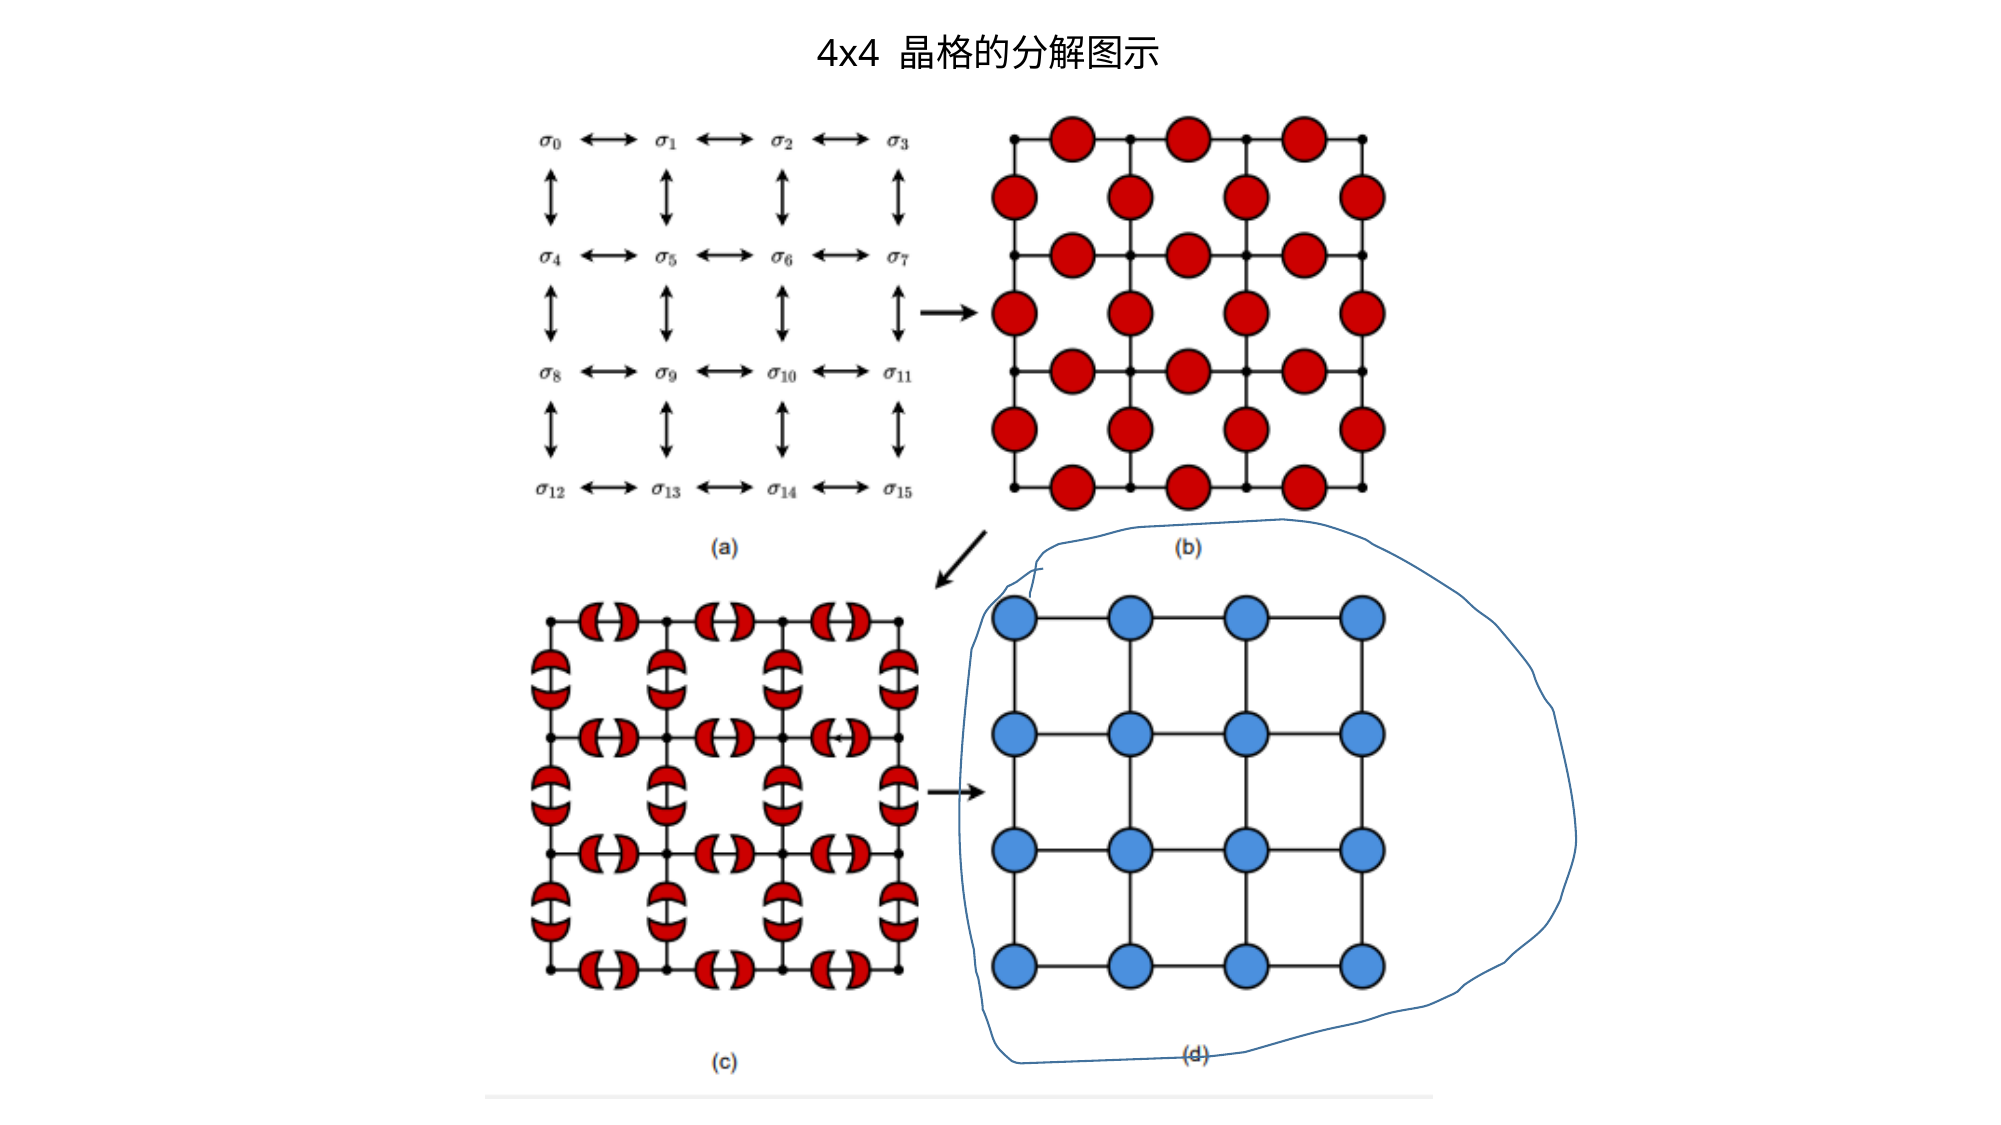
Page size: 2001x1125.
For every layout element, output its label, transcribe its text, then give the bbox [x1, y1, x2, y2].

text_box [1433, 576, 1578, 1005]
picture [485, 81, 1433, 1099]
text_box 4x4 晶格的分解图示 [802, 21, 1290, 81]
